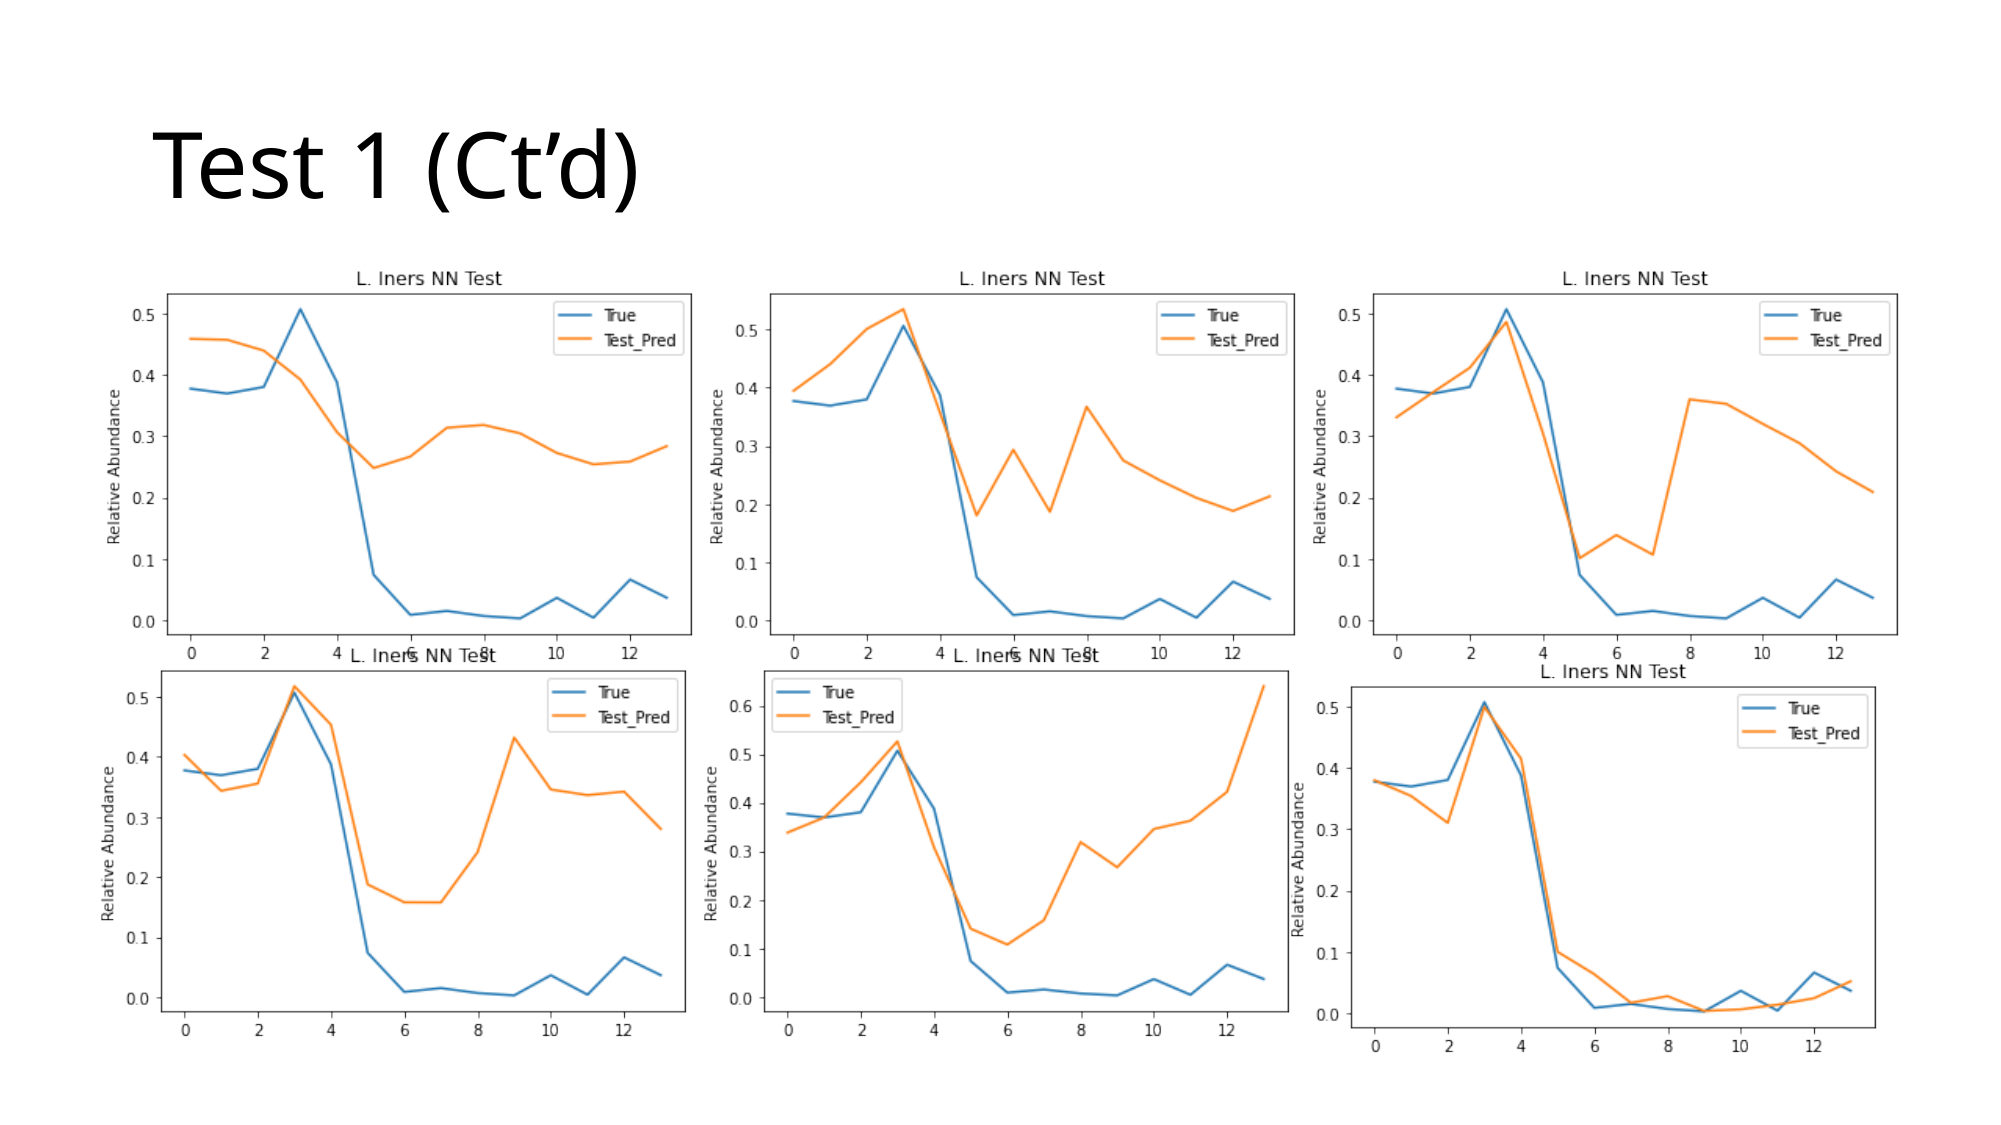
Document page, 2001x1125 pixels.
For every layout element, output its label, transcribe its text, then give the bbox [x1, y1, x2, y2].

title Test 1 (Ct’d) [137, 59, 1863, 259]
picture [92, 259, 1908, 1065]
